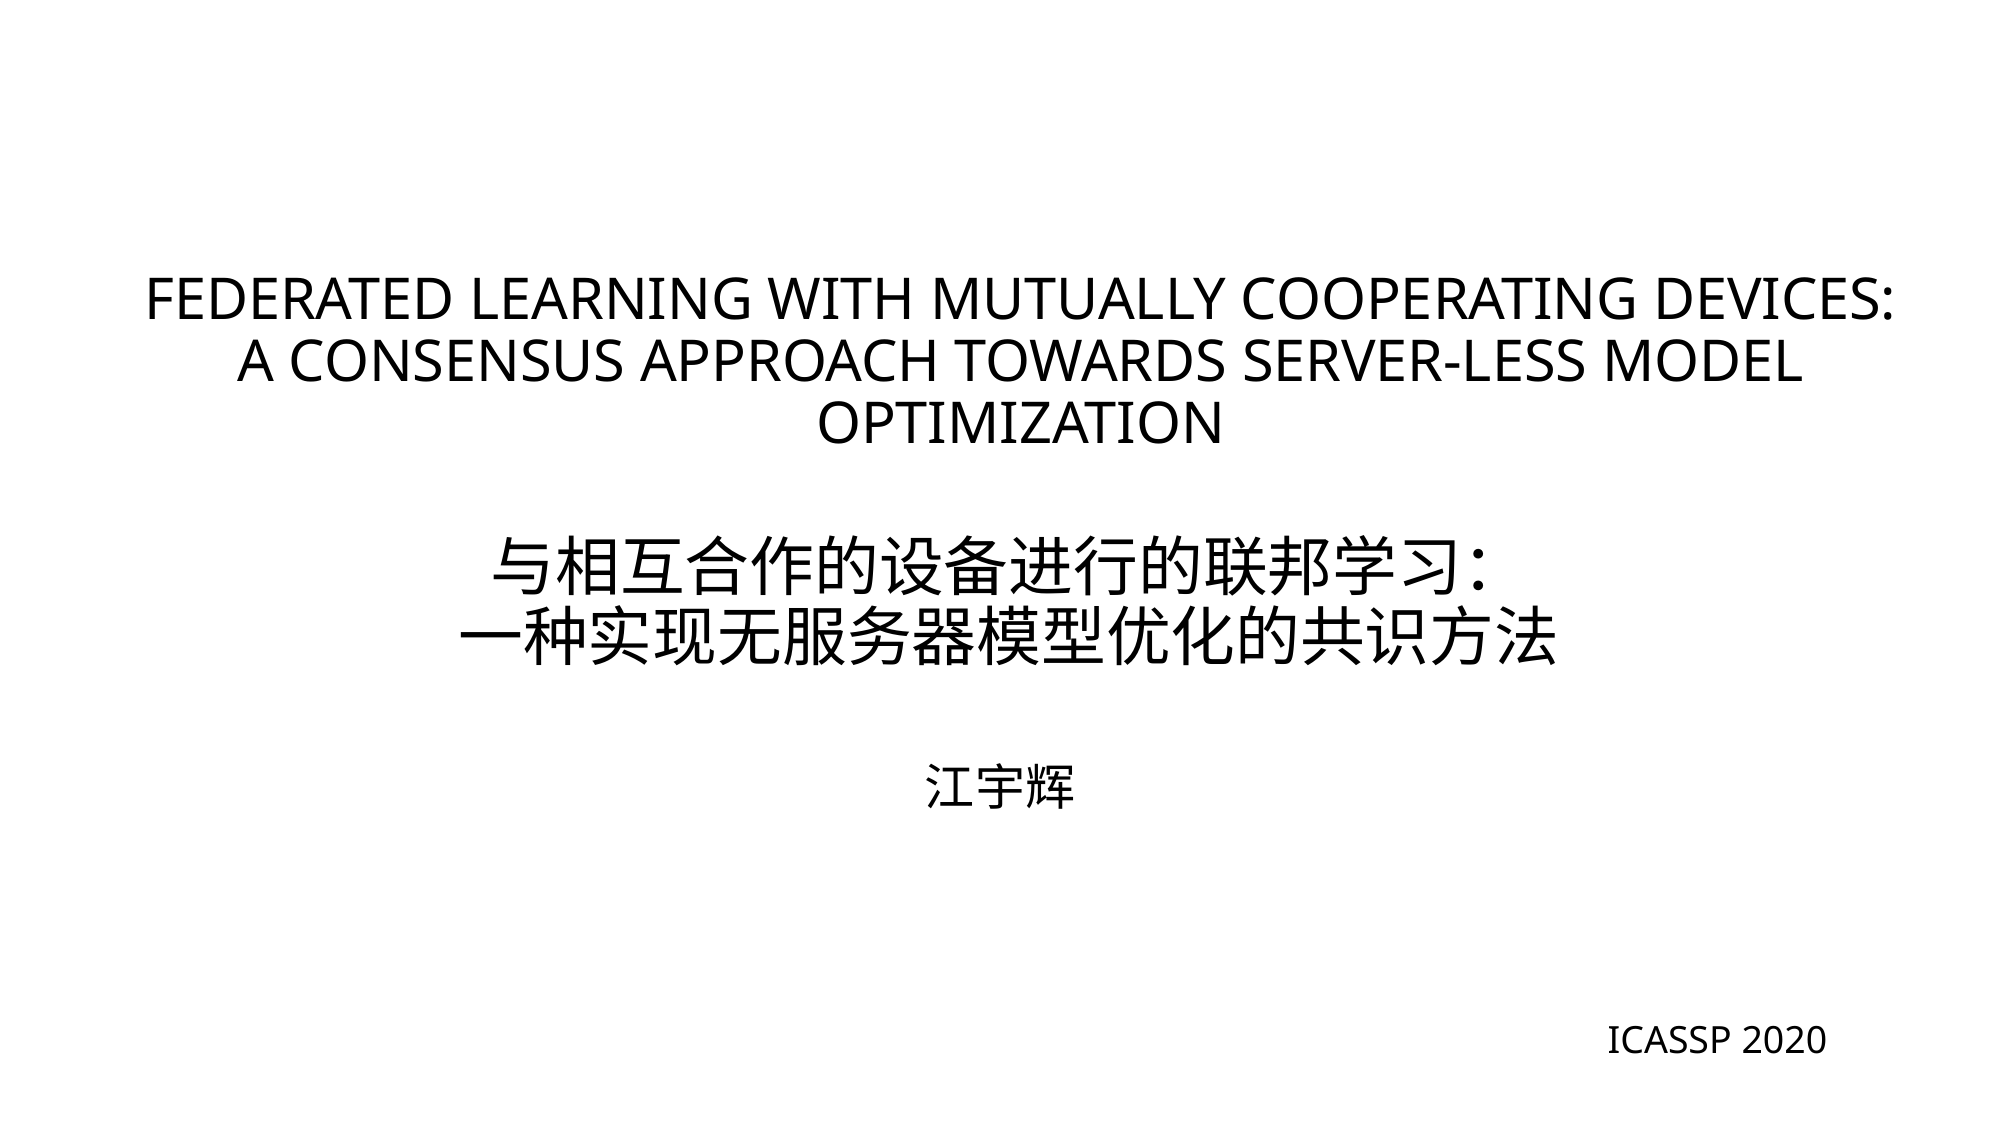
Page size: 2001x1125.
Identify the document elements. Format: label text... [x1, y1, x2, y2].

title 与相互合作的设备进行的联邦学习： 一种实现无服务器模型优化的共识方法 [66, 508, 1952, 683]
text_box ICASSP 2020 [1583, 1008, 2000, 1068]
text_box FEDERATED LEARNING WITH MUTUALLY COOPERATING DEVICES: A CONSENSUS APPROACH TOWARDS SERVER-LESS MODEL OPTIMIZATION [78, 224, 1964, 464]
subtitle 江宇辉 [249, 755, 1750, 1027]
